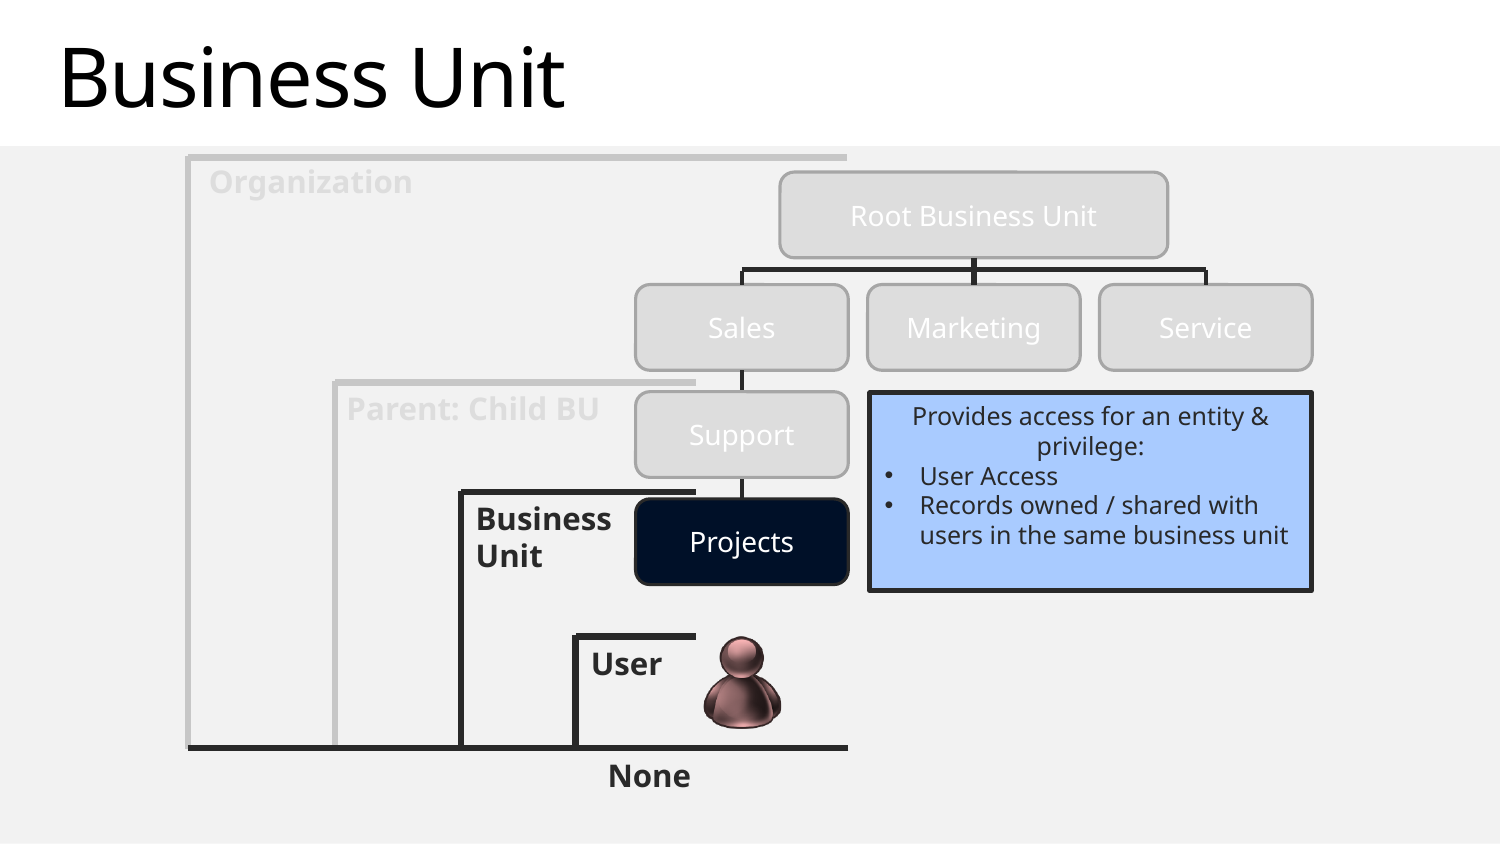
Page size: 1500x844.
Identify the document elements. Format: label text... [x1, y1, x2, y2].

title Business Unit [33, 35, 1468, 126]
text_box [187, 154, 1313, 803]
